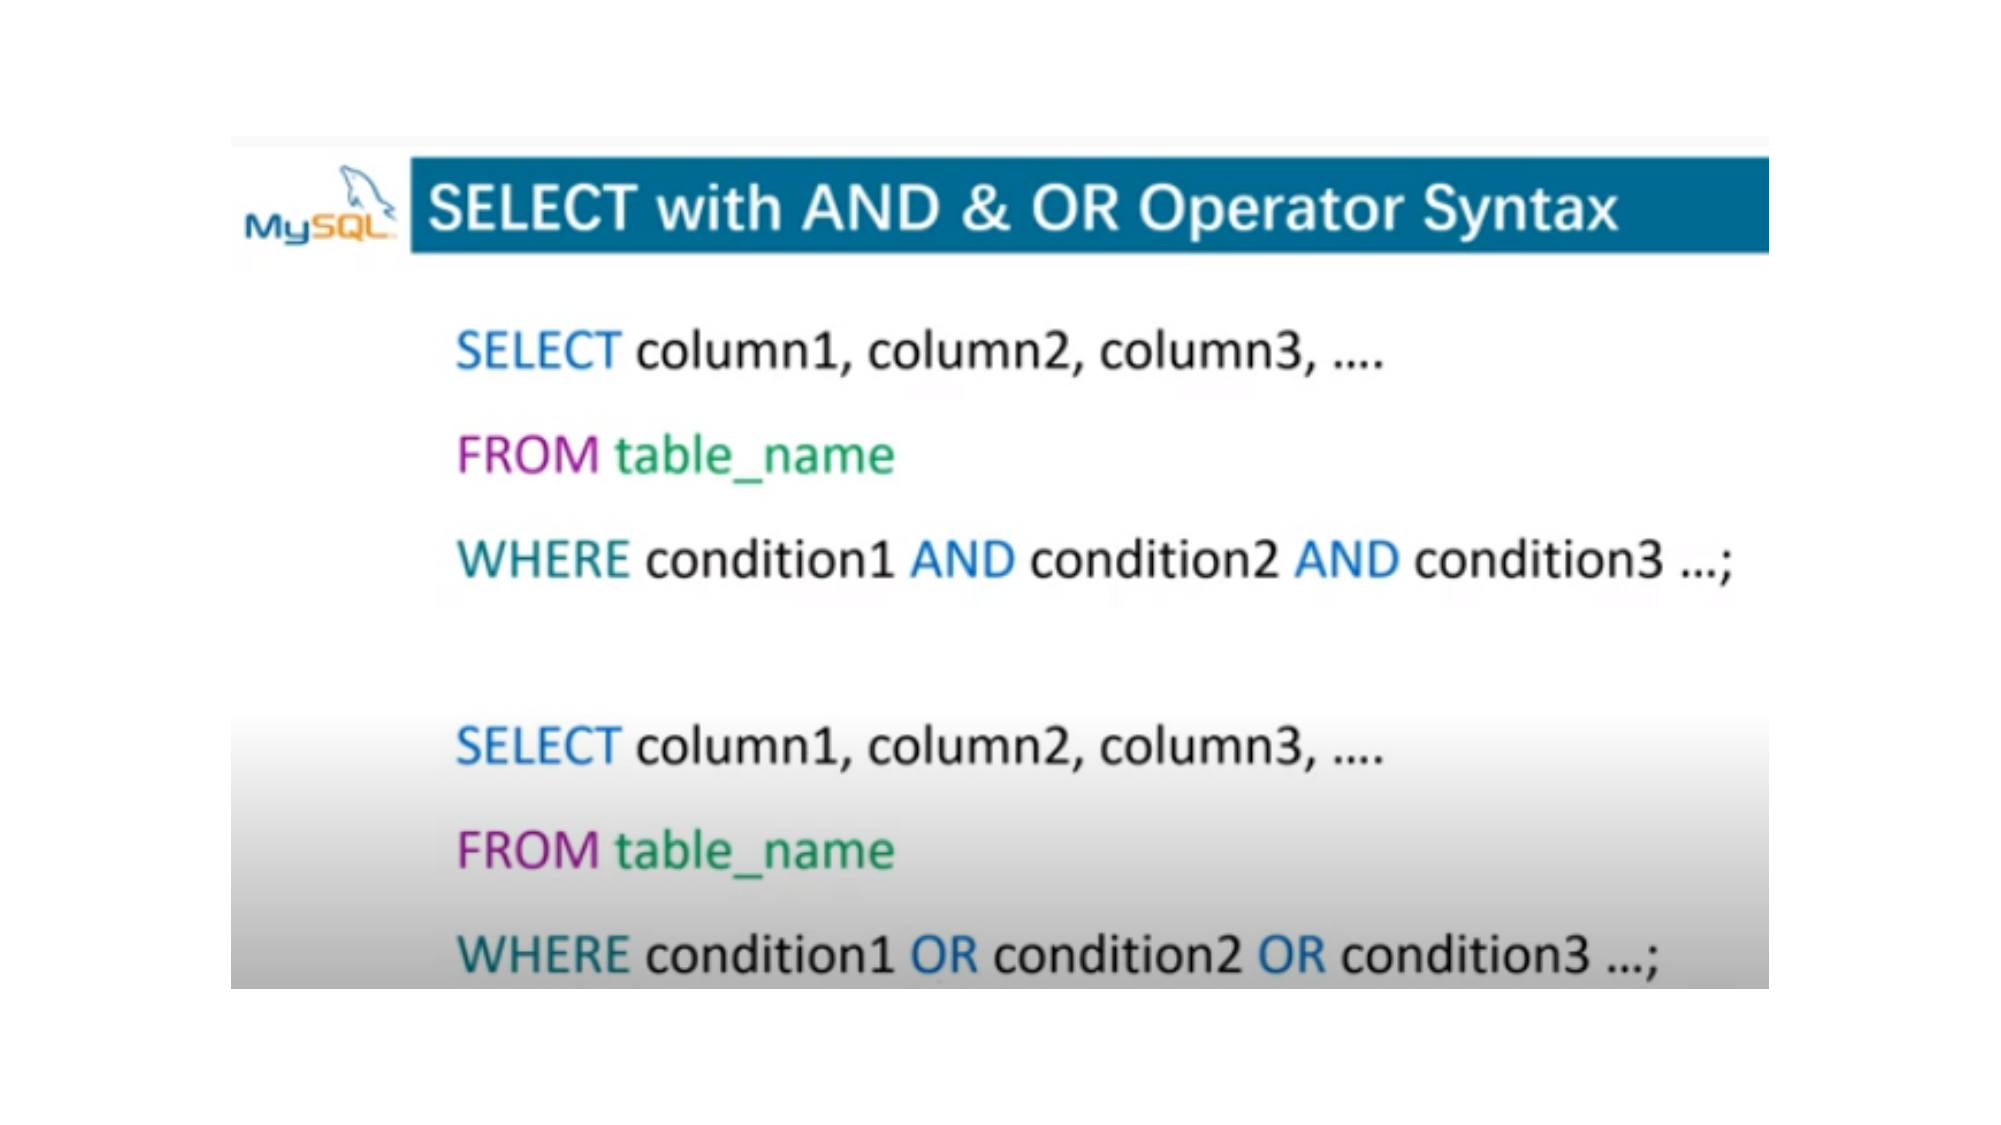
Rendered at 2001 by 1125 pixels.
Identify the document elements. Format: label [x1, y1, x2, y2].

picture [1032, 182, 1079, 232]
picture [1383, 194, 1405, 232]
picture [428, 182, 497, 232]
picture [1529, 188, 1584, 232]
picture [532, 182, 561, 232]
picture [801, 182, 891, 232]
picture [898, 182, 941, 232]
picture [1083, 182, 1120, 232]
picture [1138, 182, 1186, 232]
picture [1189, 188, 1342, 243]
picture [655, 182, 782, 232]
picture [1343, 193, 1379, 232]
picture [231, 136, 1769, 989]
picture [961, 182, 1011, 232]
picture [1587, 194, 1619, 232]
picture [1423, 182, 1527, 243]
picture [500, 182, 529, 232]
picture [564, 182, 639, 232]
